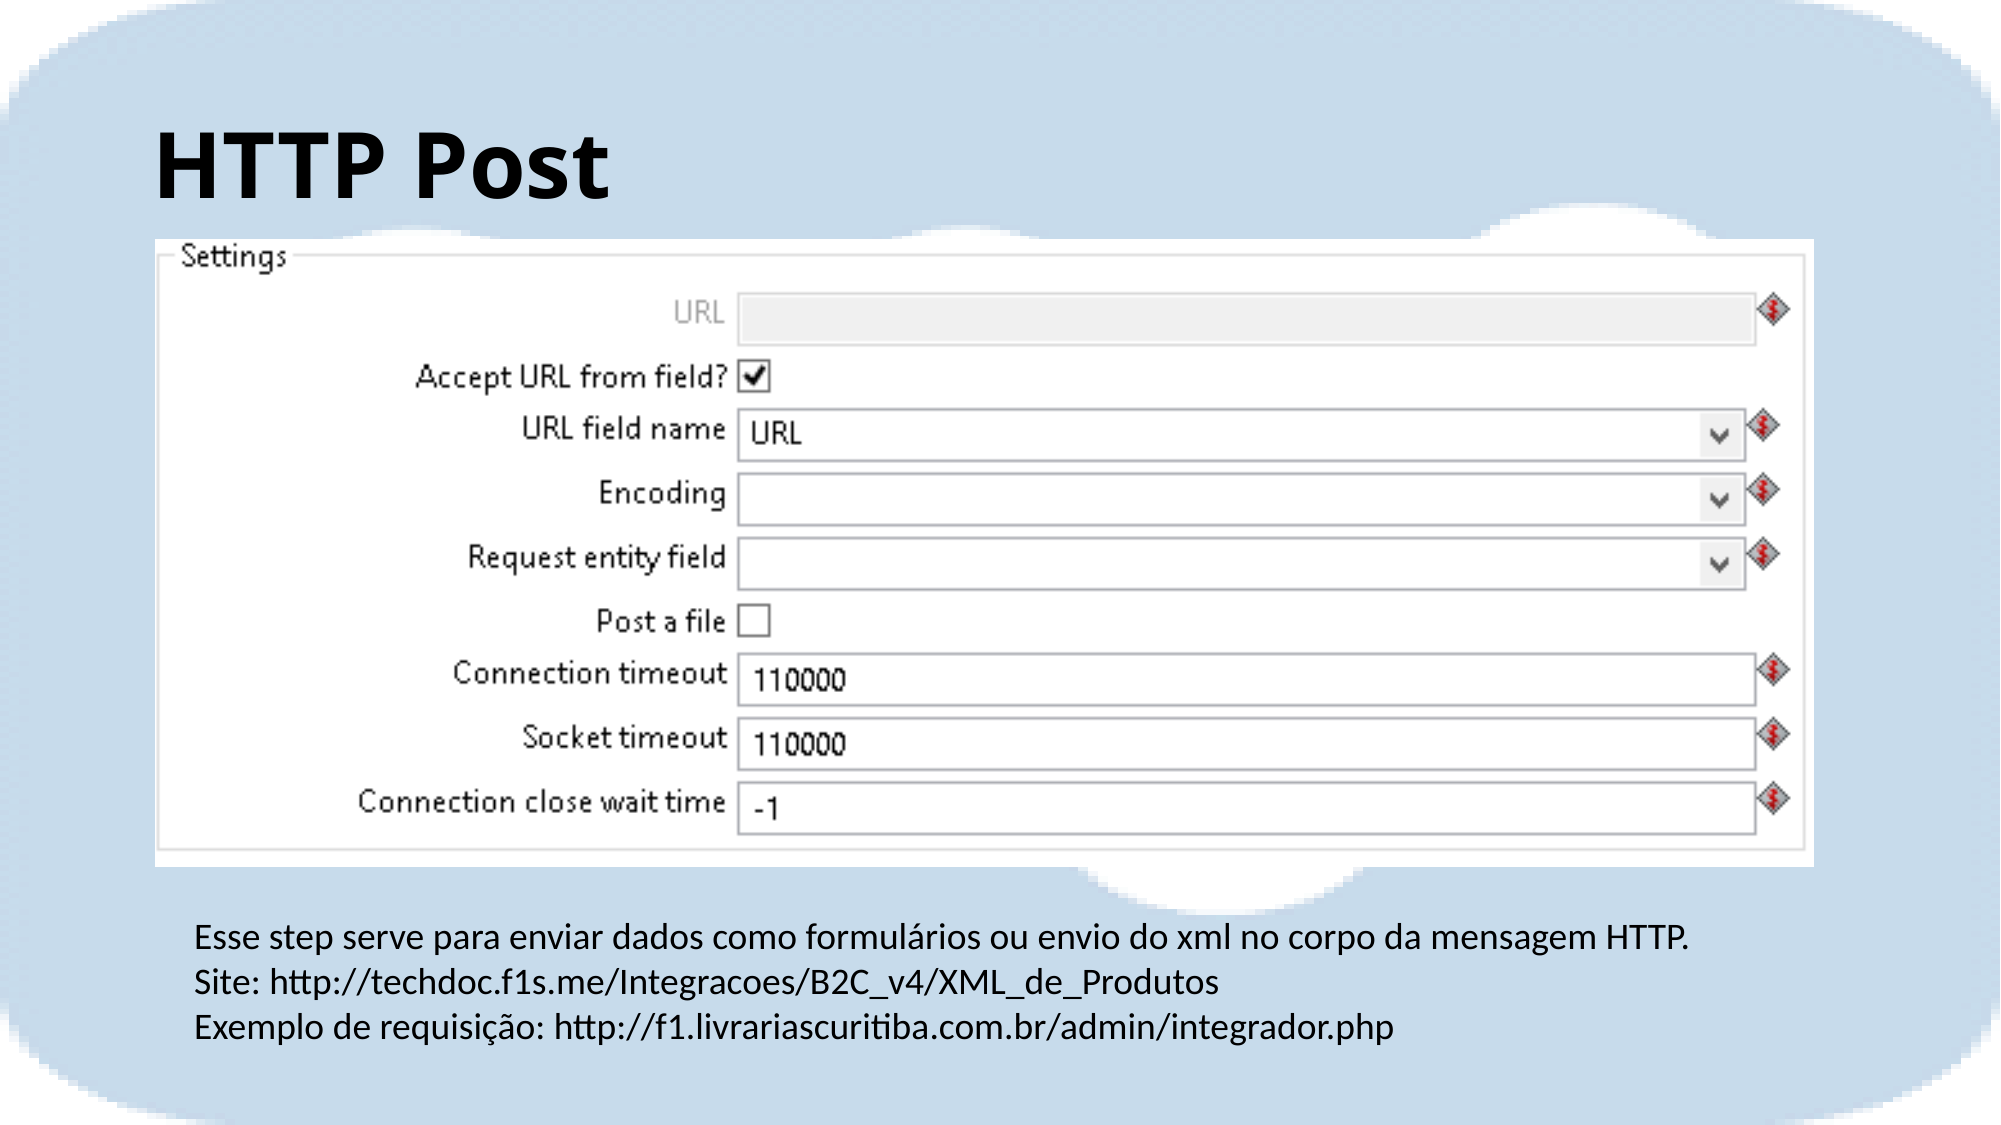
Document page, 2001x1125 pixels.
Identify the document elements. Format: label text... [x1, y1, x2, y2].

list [155, 239, 1814, 867]
text_box Esse step serve para enviar dados como formulários ou envio do xml no corpo da mensagem HTTP. Site: http://techdoc.f1s.me/Integracoes/B2C_v4/XML_de_Produtos Exemplo de requisição: http://f1.livrariascuritiba.com.br/admin/integrador.php [179, 904, 1708, 1054]
title HTTP Post [137, 59, 1863, 278]
